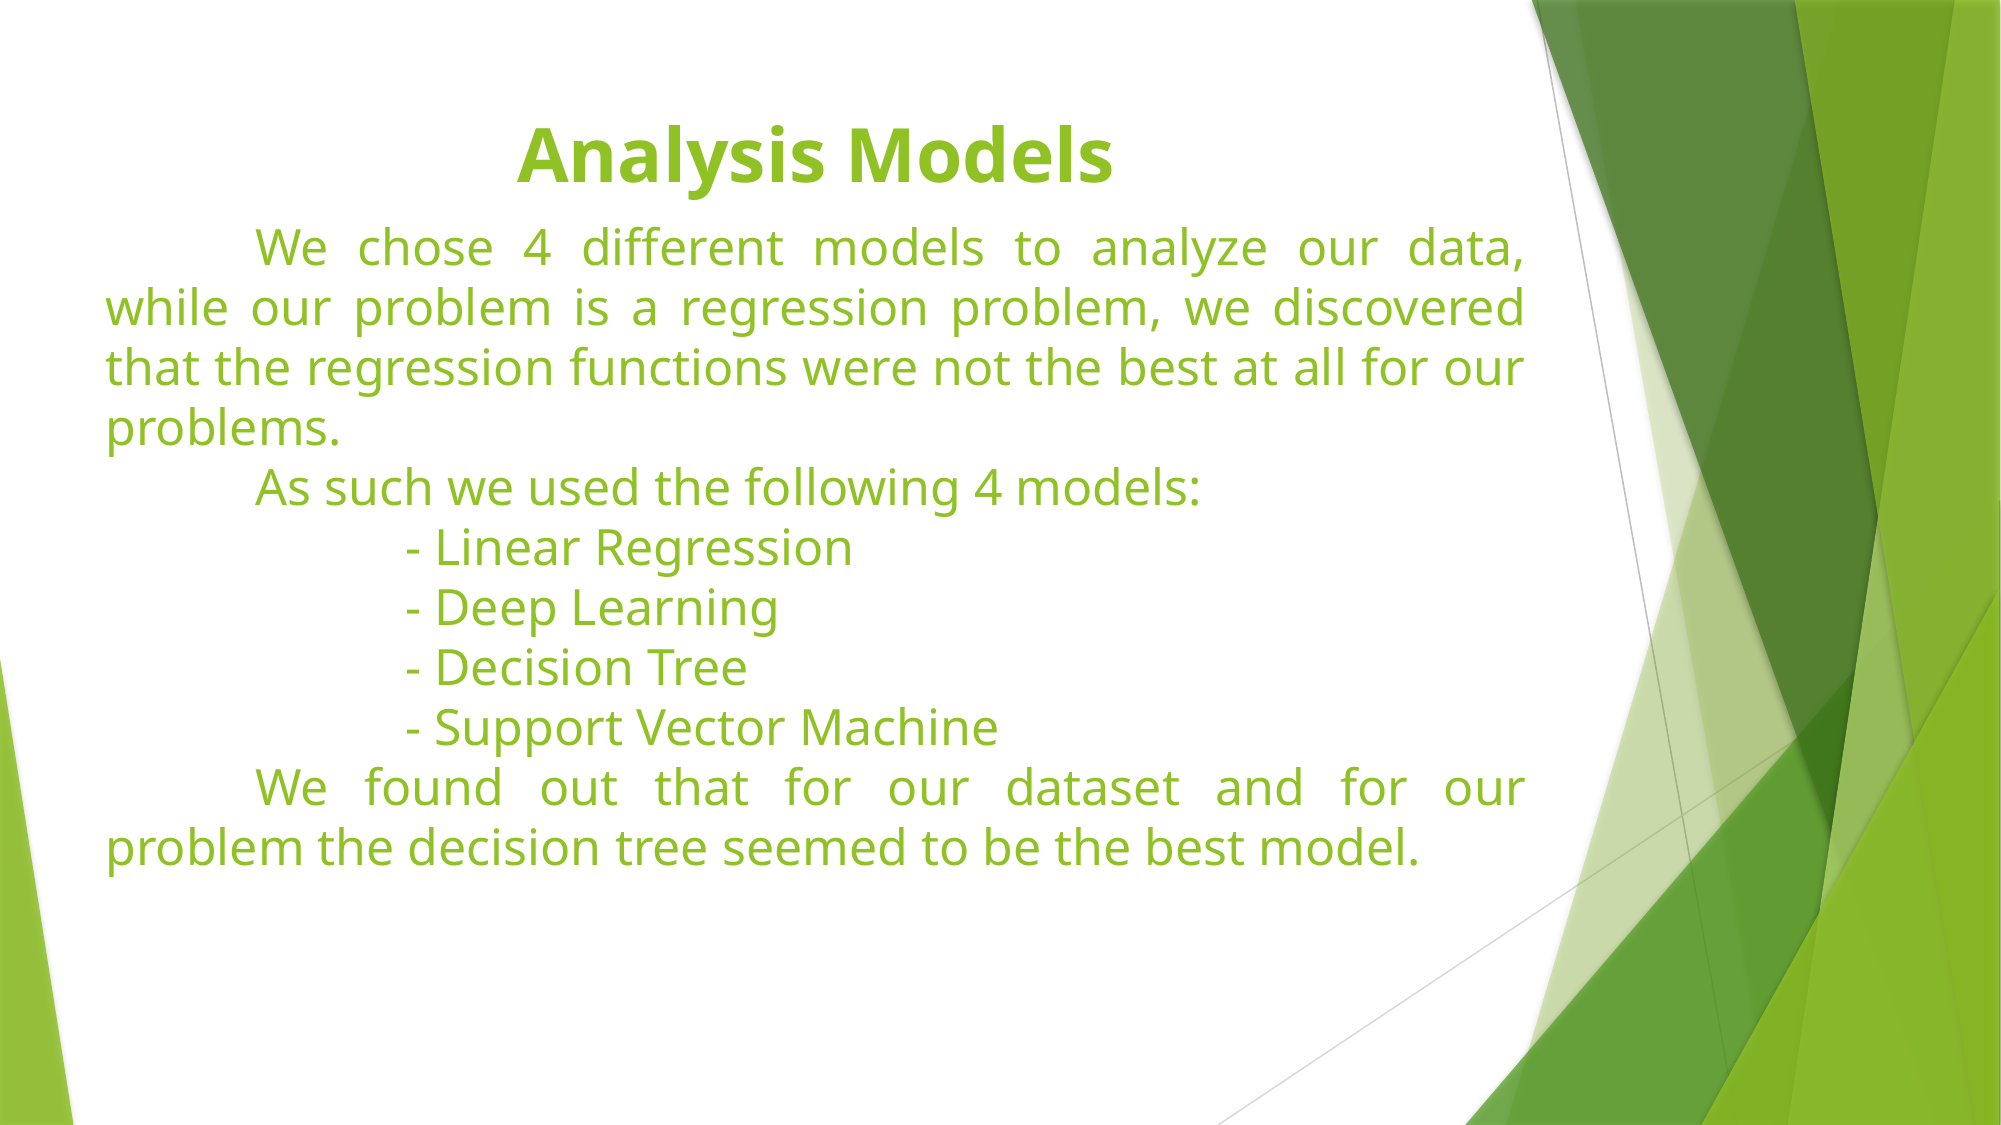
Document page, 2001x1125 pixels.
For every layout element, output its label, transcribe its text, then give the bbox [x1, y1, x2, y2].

text_box We chose 4 different models to analyze our data, while our problem is a regression problem, we discovered that the regression functions were not the best at all for our problems. As such we used the following 4 models: - Linear Regression - Deep Learning - Decision Tree - Support Vector Machine We found out that for our dataset and for our problem the decision tree seemed to be the best model. [90, 208, 1542, 883]
title Analysis Models [111, 99, 1522, 208]
